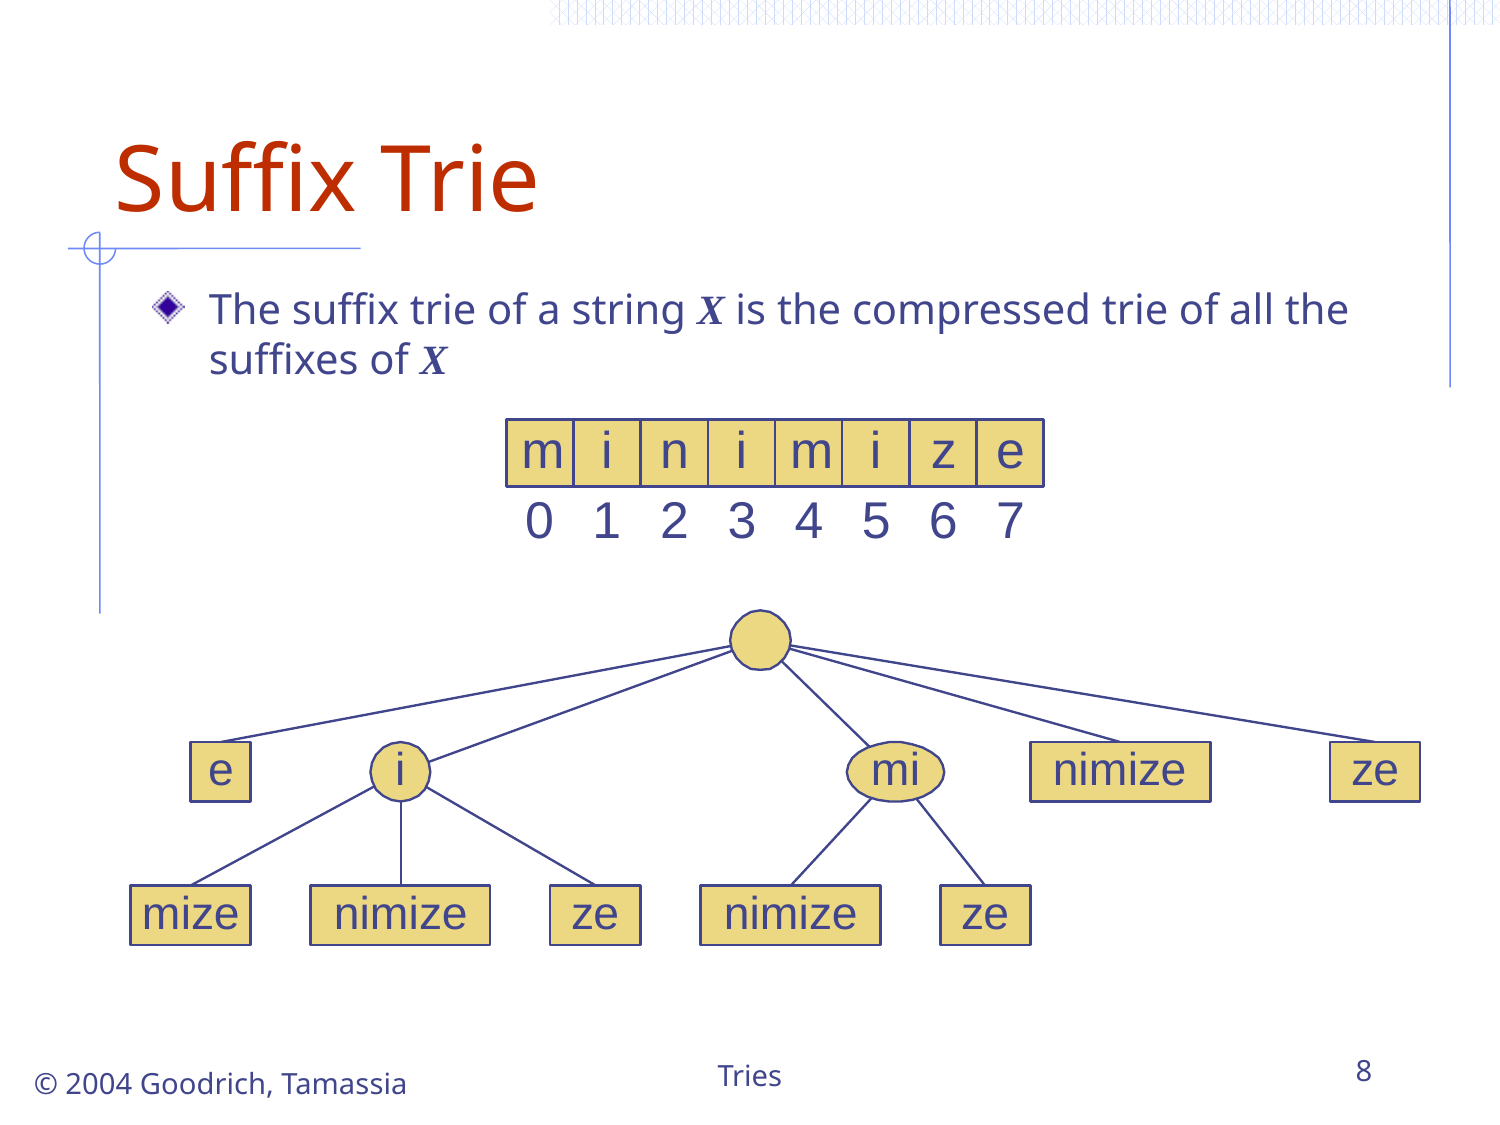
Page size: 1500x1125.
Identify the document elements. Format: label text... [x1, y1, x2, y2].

slide_number 8 [1074, 1024, 1388, 1101]
title Suffix Trie [99, 49, 1376, 238]
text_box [124, 599, 1438, 978]
list The suffix trie of a string X is the compressed trie of all the suffixes of X [137, 274, 1413, 413]
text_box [487, 412, 1063, 561]
footer Tries [512, 1024, 988, 1101]
picture [152, 291, 185, 324]
